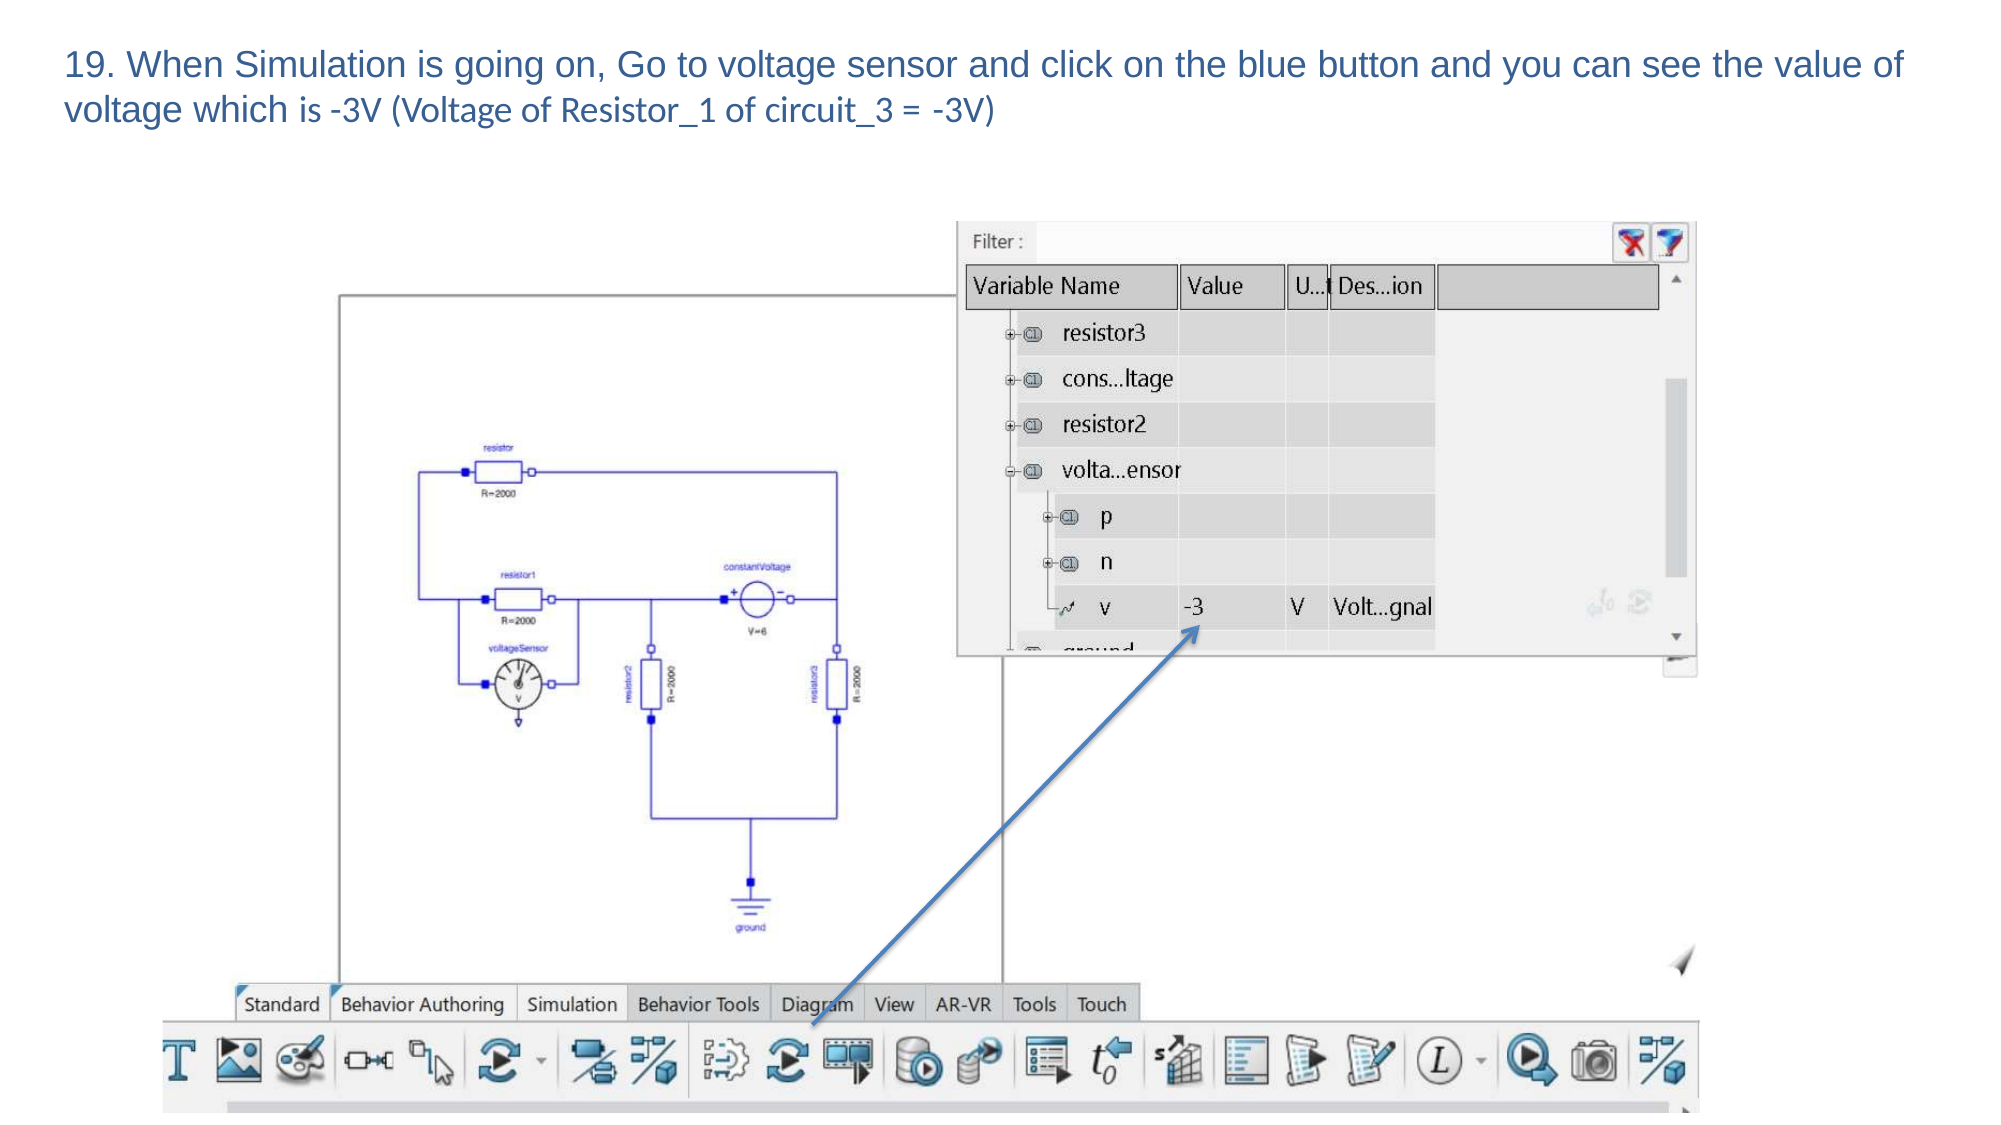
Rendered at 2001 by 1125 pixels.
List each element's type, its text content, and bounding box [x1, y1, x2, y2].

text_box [162, 221, 1701, 1113]
text_box 19. When Simulation is going on, Go to voltage sensor and click on the blue button and you can see the value of voltage which is -3V (Voltage of Resistor_1 of circuit_3 = -3V) [62, 37, 1950, 130]
